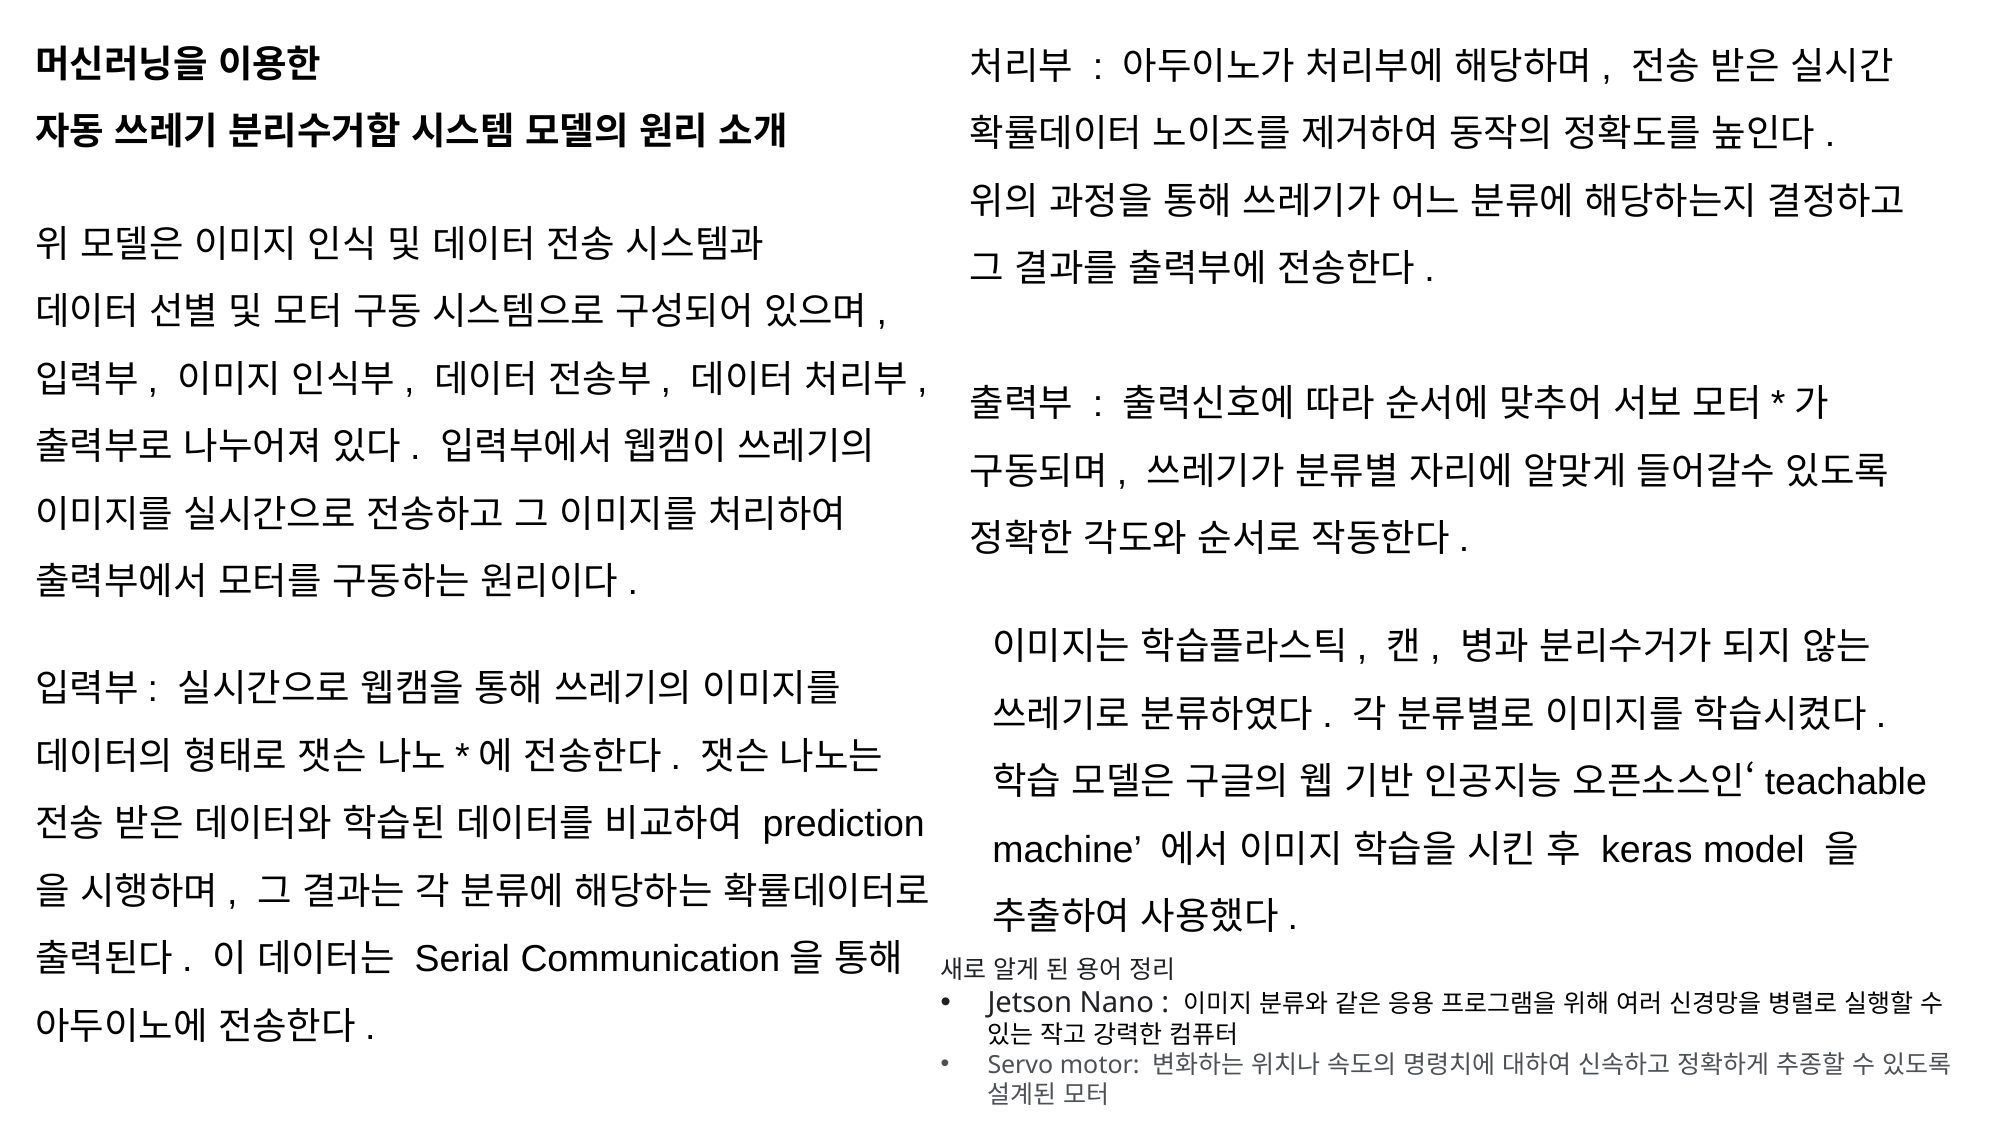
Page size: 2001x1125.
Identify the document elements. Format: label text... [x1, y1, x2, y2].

text_box 머신러닝을 이용한 자동 쓰레기 분리수거함 시스템 모델의 원리 소개 위 모델은 이미지 인식 및 데이터 전송 시스템과 데이터 선별 및 모터 구동 시스템으로 구성되어 있으며, 입력부, 이미지 인식부, 데이터 전송부, 데이터 처리부, 출력부로 나누어져 있다. 입력부에서 웹캠이 쓰레기의 이미지를 실시간으로 전송하고 그 이미지를 처리하여 출력부에서 모터를 구동하는 원리이다. 입력부: 실시간으로 웹캠을 통해 쓰레기의 이미지를 데이터의 형태로 잿슨 나노*에 전송한다. 잿슨 나노는 전송 받은 데이터와 학습된 데이터를 비교하여 prediction을 시행하며, 그 결과는 각 분류에 해당하는 확률데이터로 출력된다. 이 데이터는 Serial Communication을 통해 아두이노에 전송한다. [20, 9, 955, 1122]
text_box 새로 알게 된 용어 정리 Jetson Nano : 이미지 분류와 같은 응용 프로그램을 위해 여러 신경망을 병렬로 실행할 수 있는 작고 강력한 컴퓨터 Servo motor: 변화하는 위치나 속도의 명령치에 대하여 신속하고 정확하게 추종할 수 있도록 설계된 모터 [925, 946, 2000, 1116]
text_box 이미지는 학습플라스틱, 캔, 병과 분리수거가 되지 않는 쓰레기로 분류하였다. 각 분류별로 이미지를 학습시켰다. 학습 모델은 구글의 웹 기반 인공지능 오픈소스인‘teachable machine’ 에서 이미지 학습을 시킨 후 keras model 을 추출하여 사용했다. [977, 592, 1978, 945]
text_box 처리부 : 아두이노가 처리부에 해당하며, 전송 받은 실시간 확률데이터 노이즈를 제거하여 동작의 정확도를 높인다. 위의 과정을 통해 쓰레기가 어느 분류에 해당하는지 결정하고 그 결과를 출력부에 전송한다. 출력부 : 출력신호에 따라 순서에 맞추어 서보 모터*가 구동되며, 쓰레기가 분류별 자리에 알맞게 들어갈수 있도록 정확한 각도와 순서로 작동한다. [955, 11, 1957, 567]
